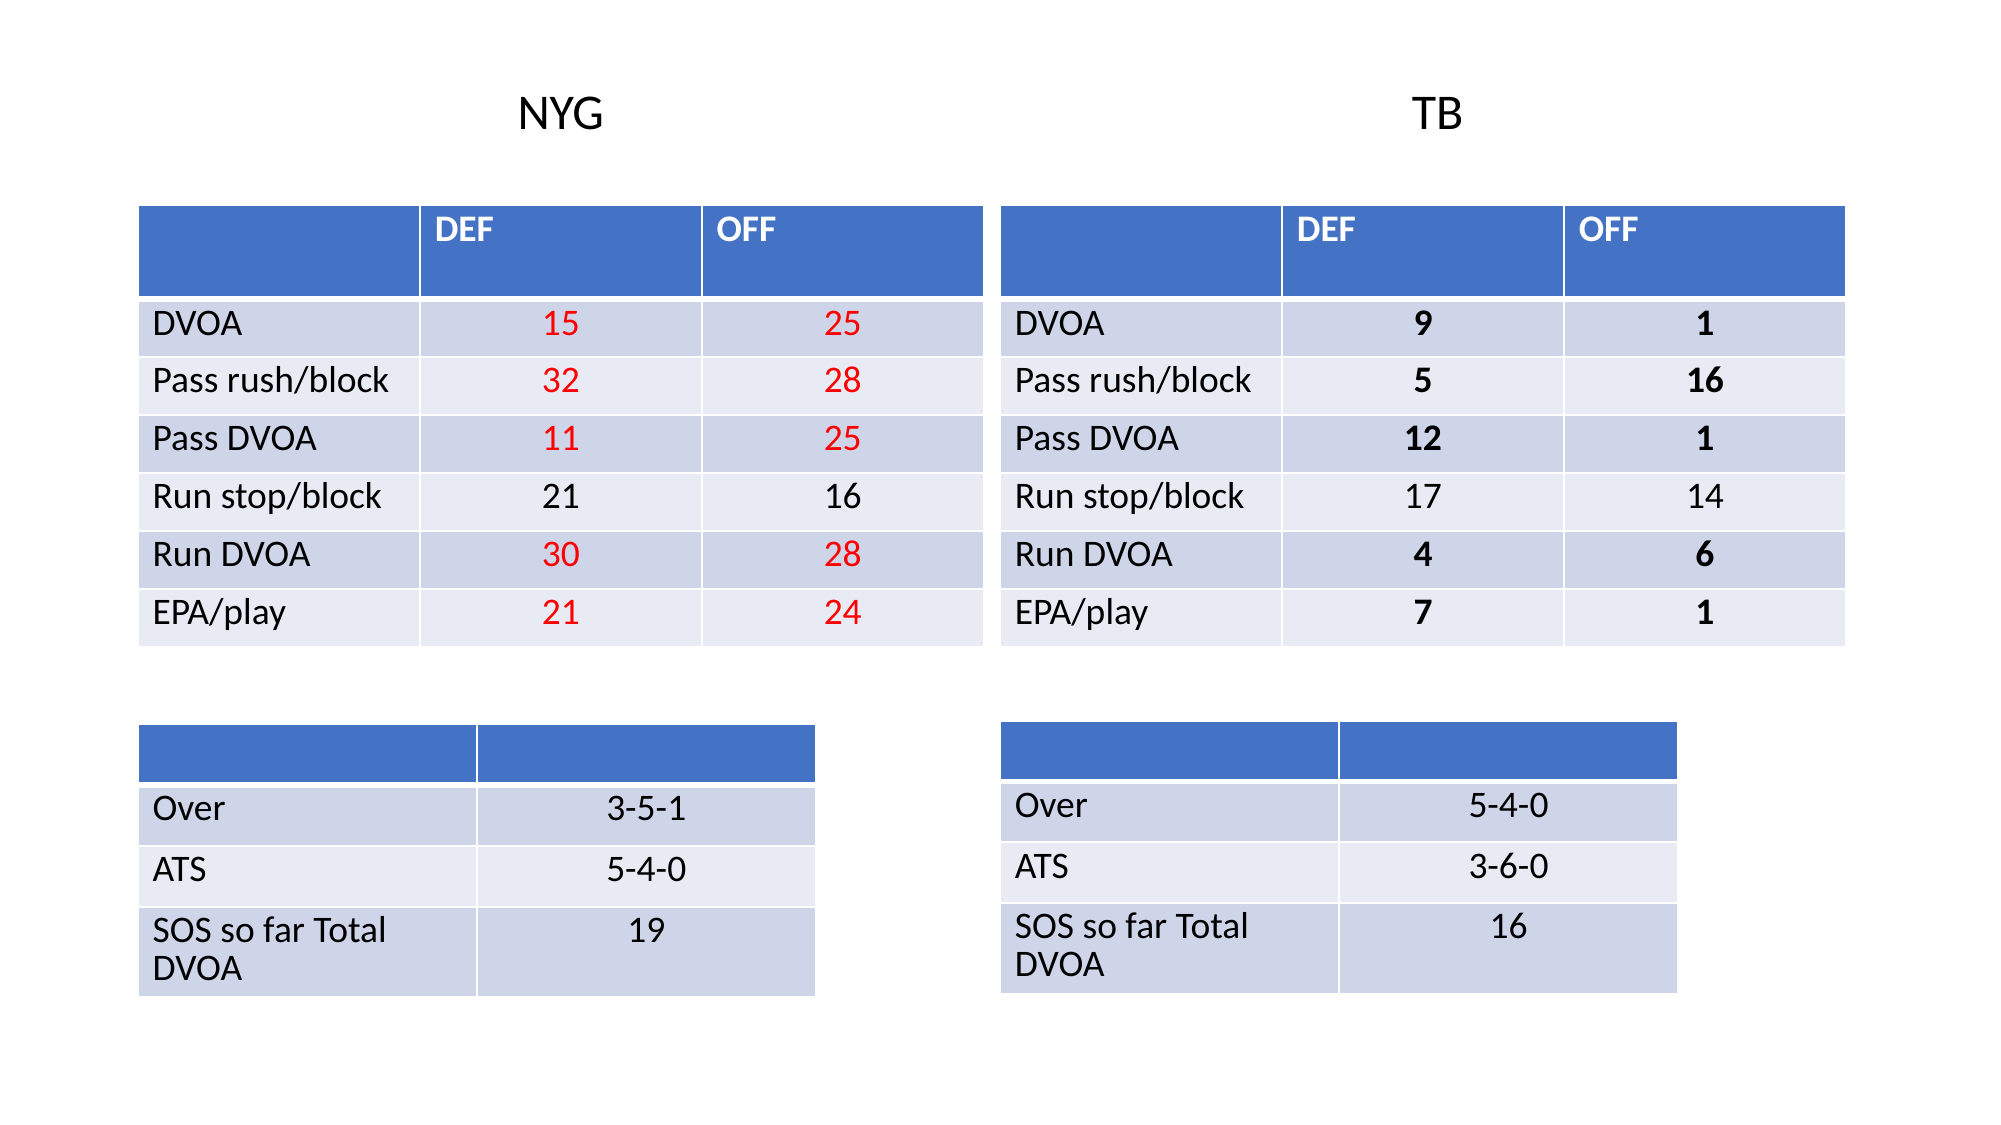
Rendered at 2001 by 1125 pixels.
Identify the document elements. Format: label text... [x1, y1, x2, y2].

table_cell Run stop/block [139, 474, 419, 530]
table_cell 24 [703, 590, 983, 646]
table_cell Pass DVOA [1001, 416, 1281, 472]
table_cell 25 [703, 302, 983, 356]
table_cell 19 [478, 908, 815, 996]
table_cell 5 [1283, 358, 1563, 414]
table_cell 3-5-1 [478, 788, 815, 845]
table_cell 32 [421, 358, 701, 414]
table_cell 30 [421, 532, 701, 588]
table_cell 9 [1283, 302, 1563, 356]
table_cell ATS [1001, 843, 1338, 902]
table_cell 25 [703, 416, 983, 472]
table_cell DVOA [139, 302, 419, 356]
table_cell Pass DVOA [139, 416, 419, 472]
table_cell 5-4-0 [478, 847, 815, 906]
table_cell SOS so far Total DVOA [1001, 904, 1338, 993]
table_header DEF [1283, 206, 1563, 296]
table_cell Run DVOA [139, 532, 419, 588]
table_cell 16 [1340, 904, 1677, 993]
table_cell Run DVOA [1001, 532, 1281, 588]
table_header [1340, 722, 1677, 779]
table_cell ATS [139, 847, 476, 906]
table_cell 3-6-0 [1340, 843, 1677, 902]
table_cell Over [139, 788, 476, 845]
table_cell SOS so far Total DVOA [139, 908, 476, 996]
table_cell 28 [703, 358, 983, 414]
table_cell 12 [1283, 416, 1563, 472]
table_header [1001, 206, 1281, 296]
table_header [139, 206, 419, 296]
table_cell Pass rush/block [1001, 358, 1281, 414]
table_cell 21 [421, 474, 701, 530]
table_cell Pass rush/block [139, 358, 419, 414]
table_cell 15 [421, 302, 701, 356]
table_cell 4 [1283, 532, 1563, 588]
table_header [478, 725, 815, 782]
table_header [139, 725, 476, 782]
table_cell 11 [421, 416, 701, 472]
table_header OFF [1565, 206, 1845, 296]
table_header DEF [421, 206, 701, 296]
table_cell 1 [1565, 416, 1845, 472]
table_cell 1 [1565, 590, 1845, 646]
table_cell DVOA [1001, 302, 1281, 356]
table_cell 6 [1565, 532, 1845, 588]
list TB [1012, 12, 1863, 148]
table_cell 5-4-0 [1340, 784, 1677, 841]
table_header OFF [703, 206, 983, 296]
table_cell Over [1001, 784, 1338, 841]
table_cell EPA/play [1001, 590, 1281, 646]
table_cell 7 [1283, 590, 1563, 646]
table_cell 21 [421, 590, 701, 646]
table_header [1001, 722, 1338, 779]
table_cell 17 [1283, 474, 1563, 530]
table_cell 14 [1565, 474, 1845, 530]
table_cell 16 [1565, 358, 1845, 414]
table_cell 16 [703, 474, 983, 530]
table_cell Run stop/block [1001, 474, 1281, 530]
table_cell 1 [1565, 302, 1845, 356]
table_cell 28 [703, 532, 983, 588]
table_cell EPA/play [139, 590, 419, 646]
list NYG [137, 12, 984, 148]
